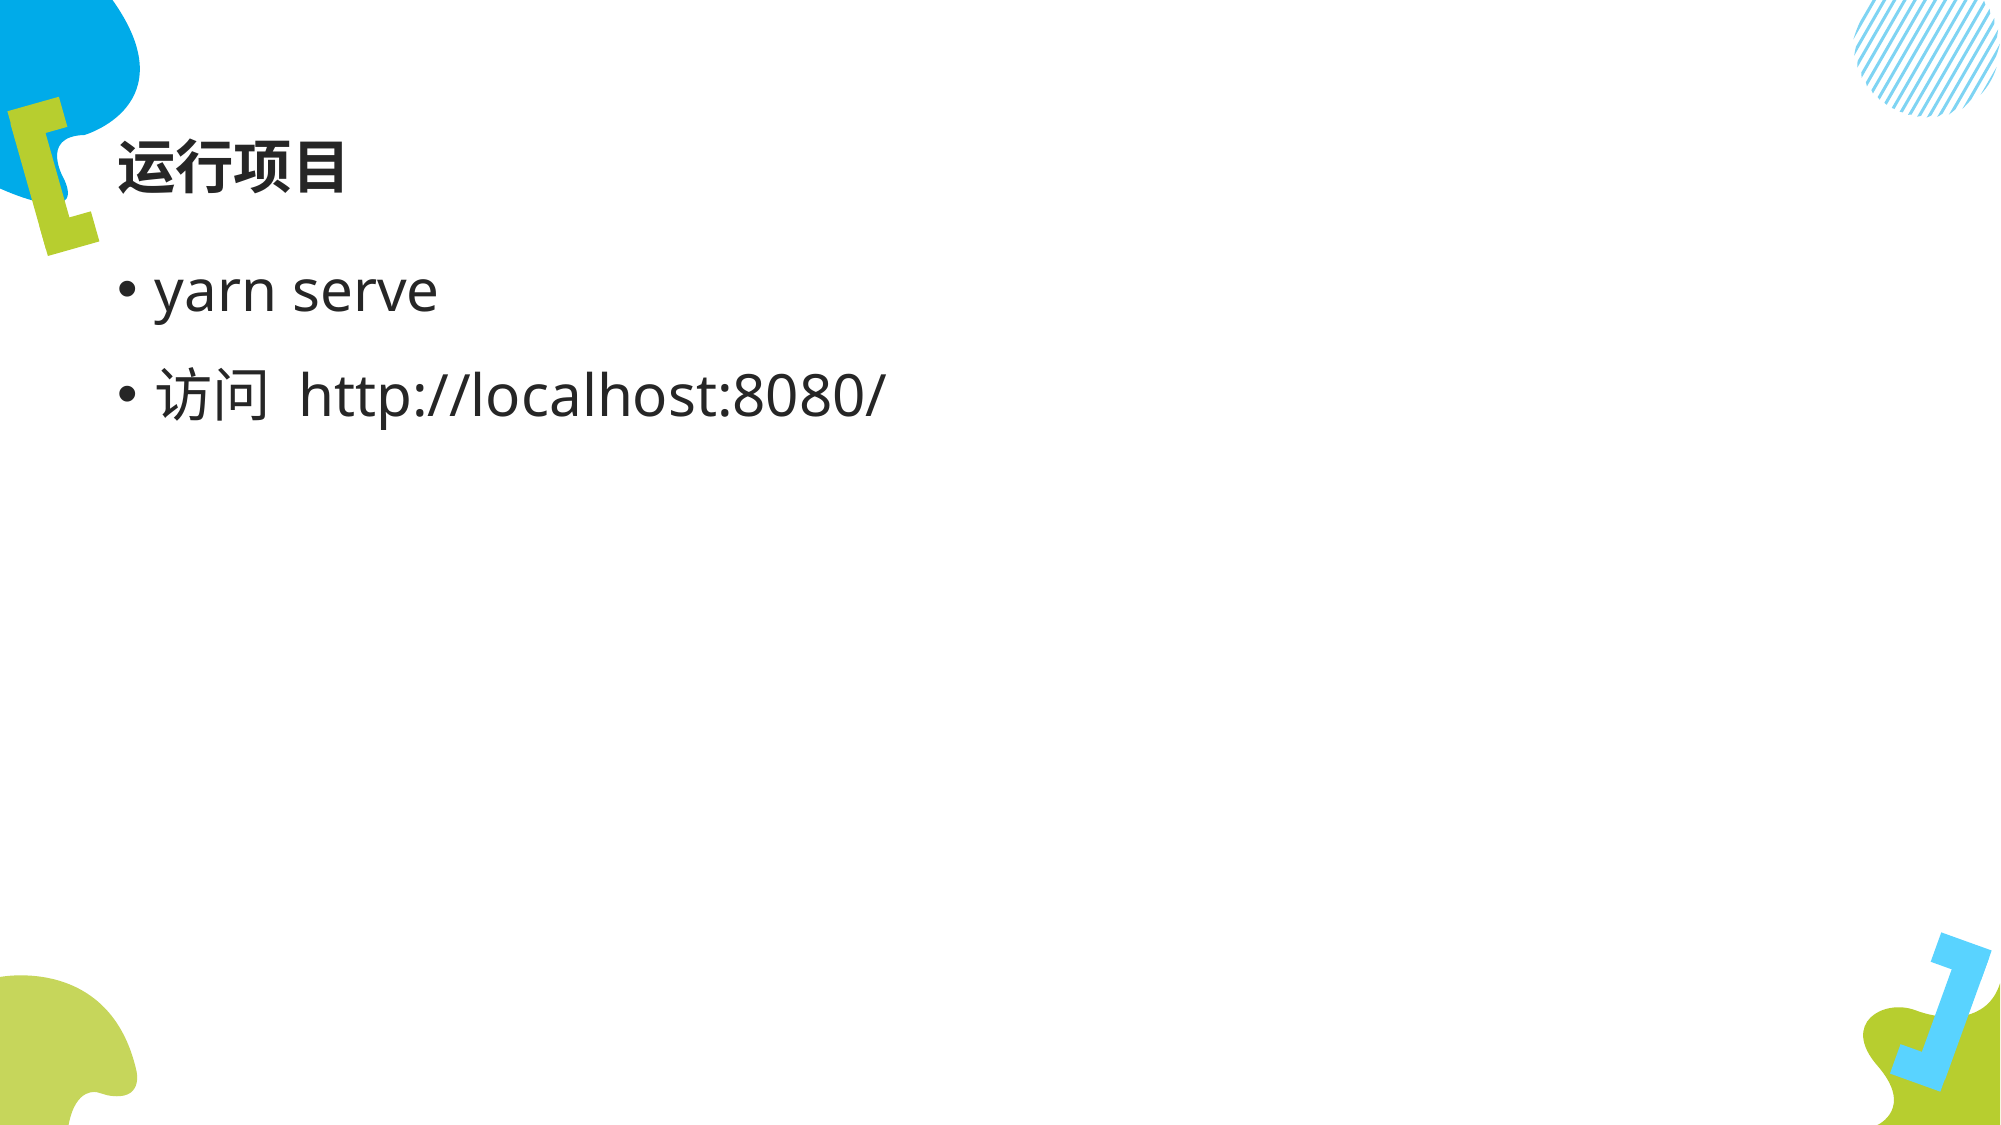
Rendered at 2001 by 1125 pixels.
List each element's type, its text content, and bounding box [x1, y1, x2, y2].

list yarn serve 访问 http://localhost:8080/ [102, 231, 1898, 1035]
title 运行项目 [102, 66, 1898, 209]
